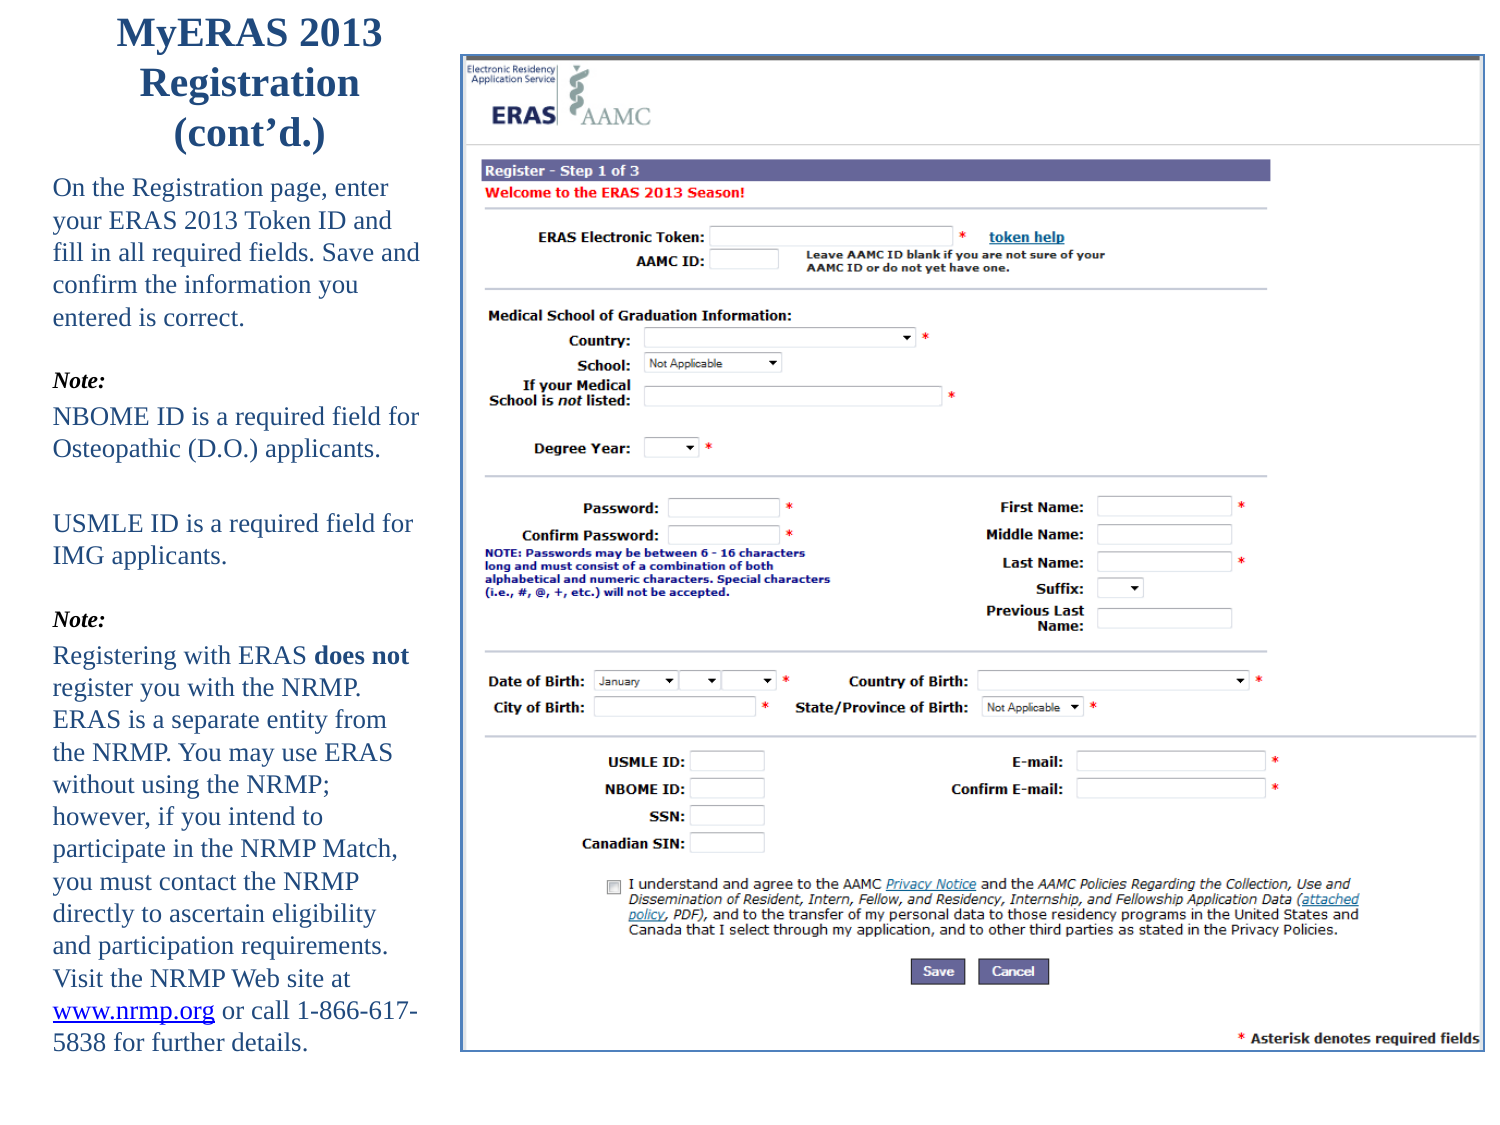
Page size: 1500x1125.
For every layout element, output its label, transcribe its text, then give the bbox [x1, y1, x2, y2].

title MyERAS 2013 Registration (cont’d.) [75, 44, 425, 162]
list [462, 56, 1484, 1051]
list On the Registration page, enter your ERAS 2013 Token ID and fill in all required fields. Save and confirm the information you entered is correct. Note: NBOME ID is a required field for Osteopathic (D.O.) applicants. USMLE ID is a required field for IMG applicants. Note: Registering with ERAS does not register you with the NRMP. ERAS is a separate entity from the NRMP. You may use ERAS without using the NRMP; however, if you intend to participate in the NRMP Match, you must contact the NRMP directly to ascertain eligibility and participation requirements. Visit the NRMP Web site at www.nrmp.org or call 1-866-617-5838 for further details. [37, 162, 438, 1100]
